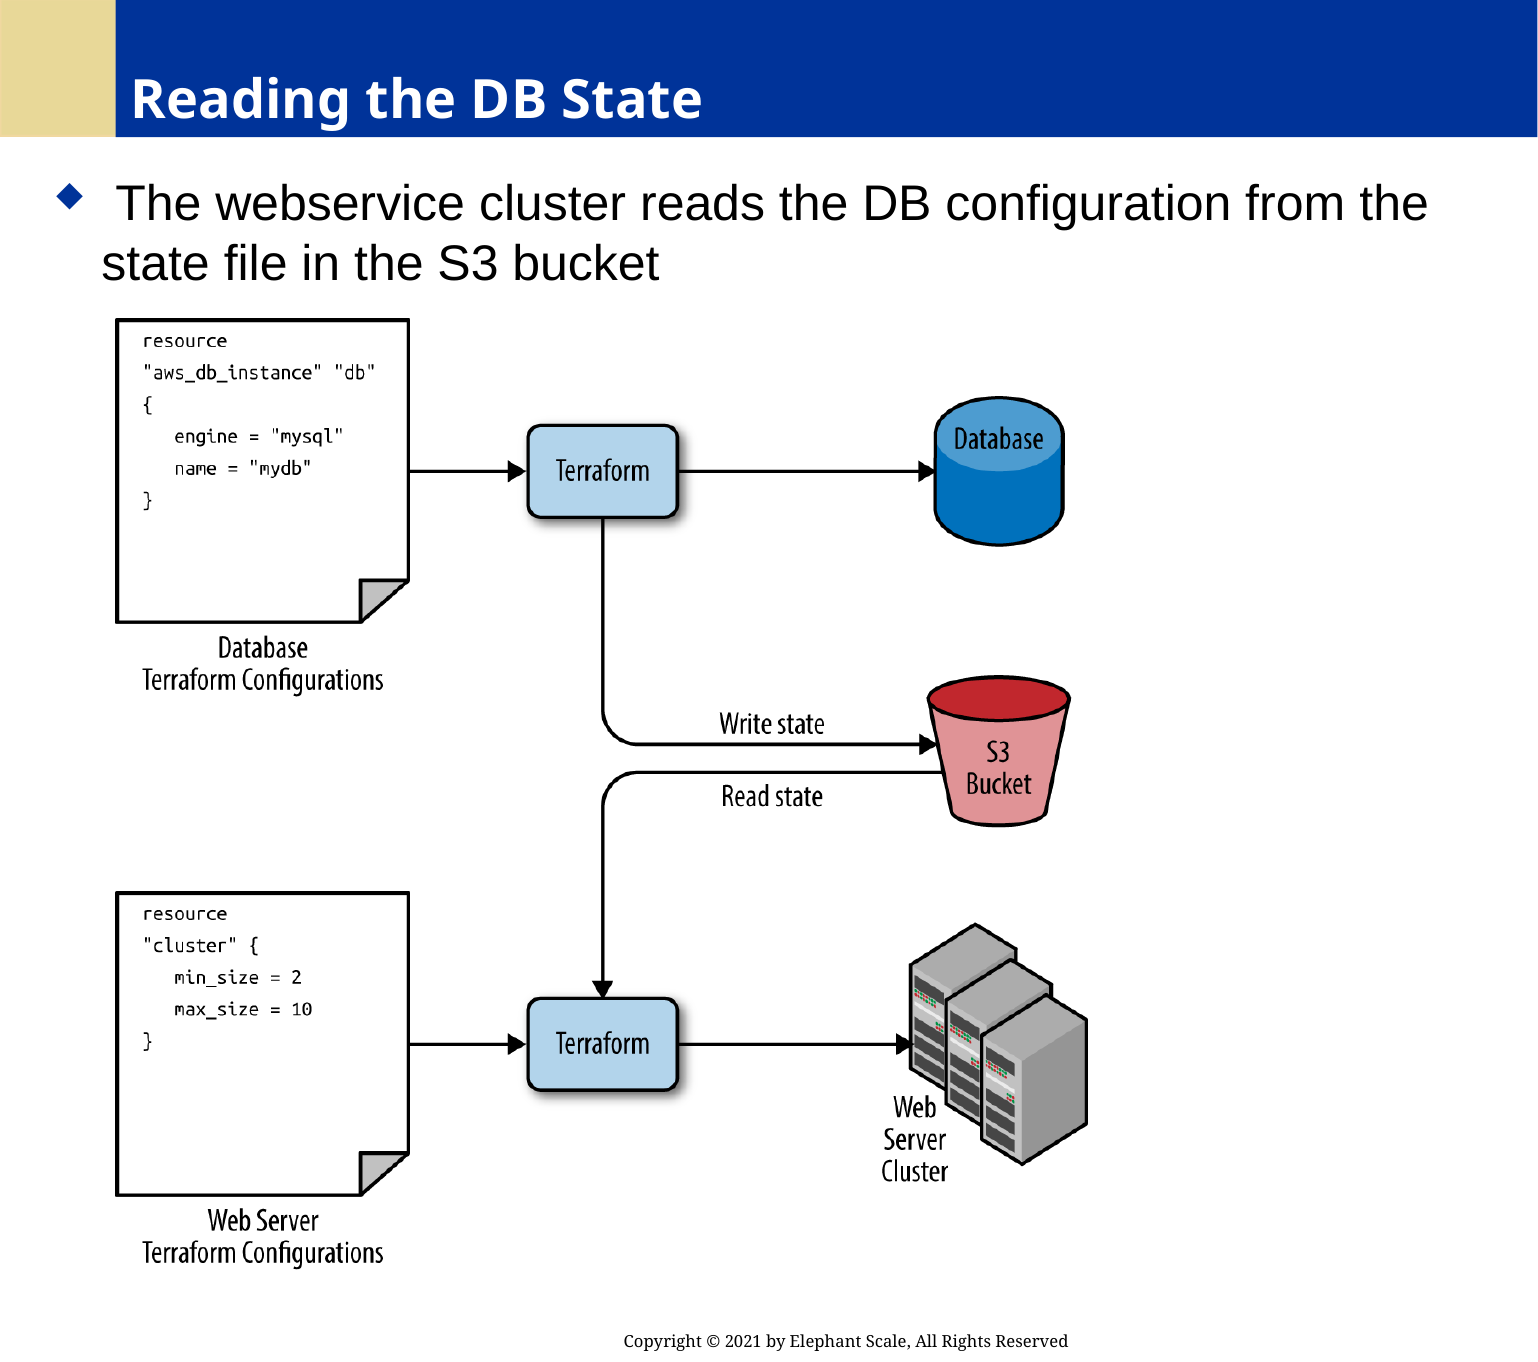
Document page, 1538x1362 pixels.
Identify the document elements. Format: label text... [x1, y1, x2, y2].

text_box Copyright © 2021 by Elephant Scale, All Rights Reserved [608, 1322, 1085, 1358]
list The webservice cluster reads the DB configuration from the state file in the S3 bucket [38, 162, 1500, 1284]
title Reading the DB State [115, 0, 1538, 138]
picture [0, 0, 115, 137]
picture [115, 318, 1088, 1270]
